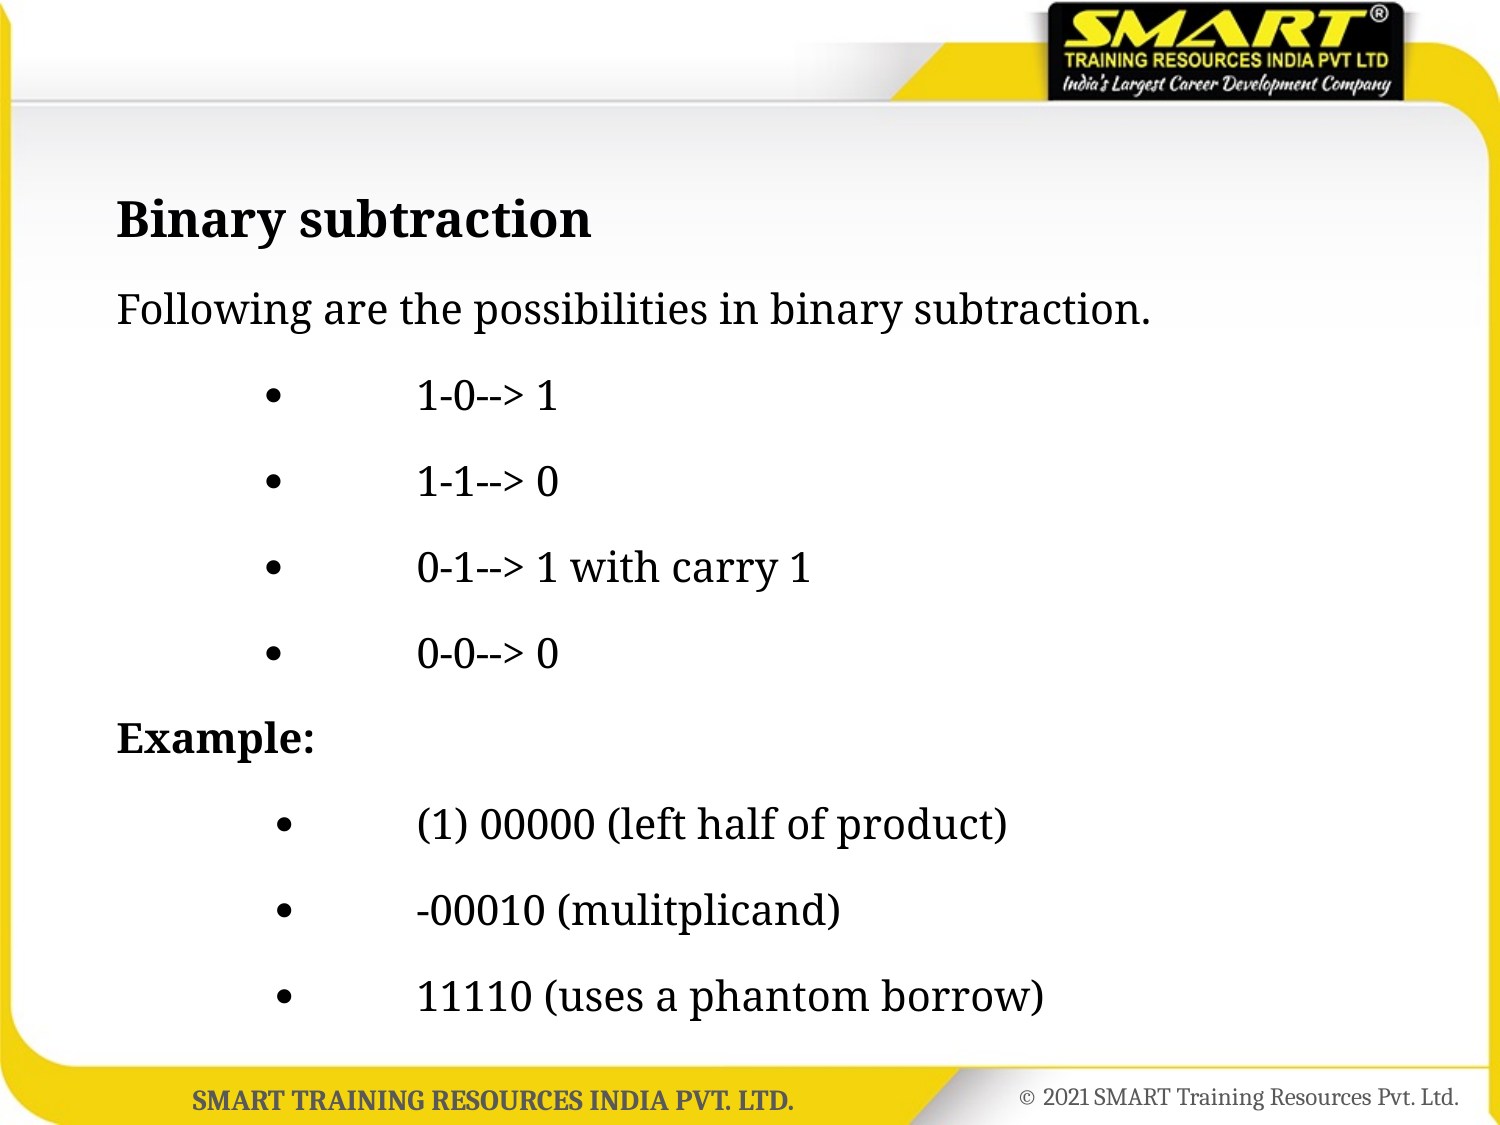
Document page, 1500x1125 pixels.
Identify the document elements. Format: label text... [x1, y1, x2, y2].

picture [0, 0, 1500, 1125]
list Binary subtraction Following are the possibilities in binary subtraction.  1-0--> 1  1-1--> 0  0-1--> 1 with carry 1  0-0--> 0 Example:  (1) 00000 (left half of product)  -00010 (mulitplicand)  11110 (uses a phantom borrow) [101, 149, 1425, 1050]
